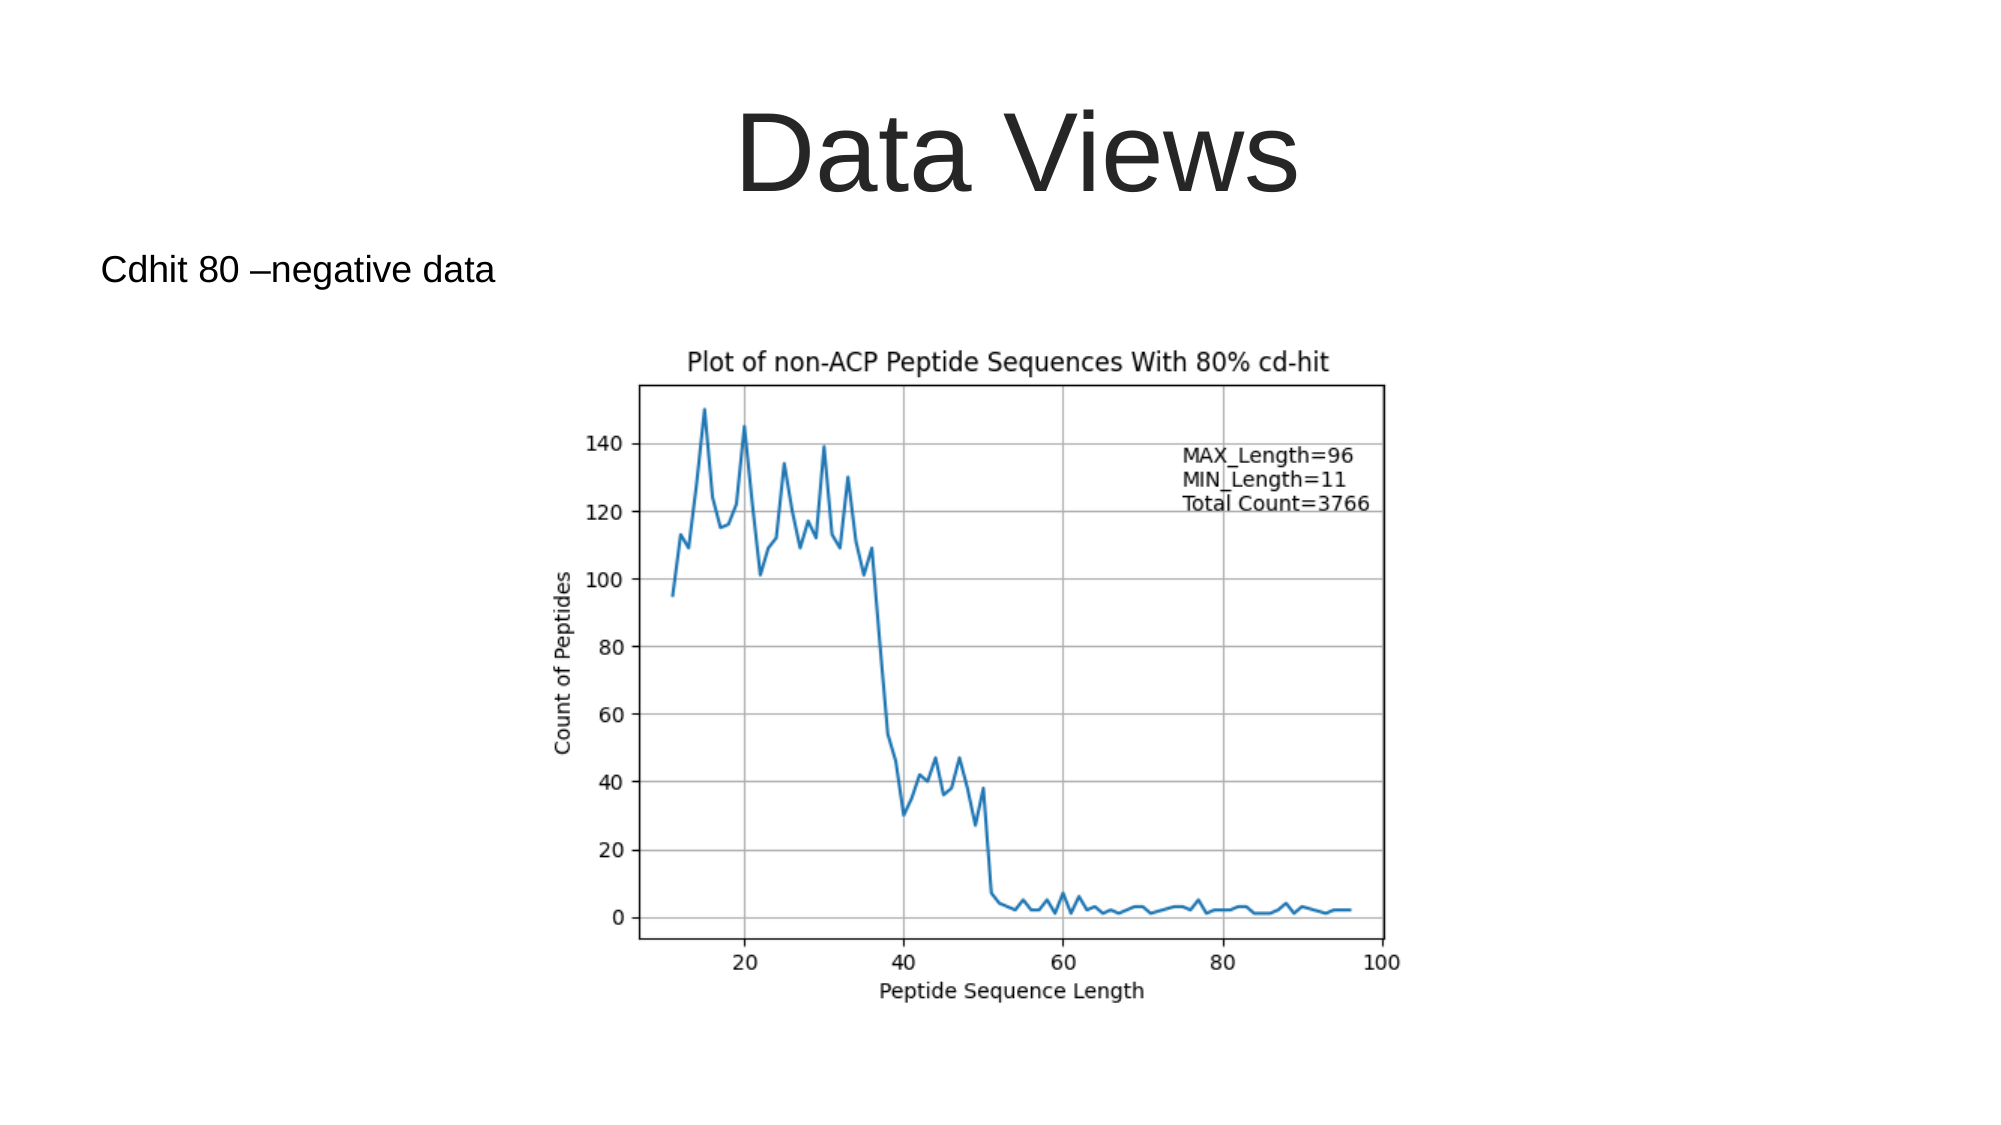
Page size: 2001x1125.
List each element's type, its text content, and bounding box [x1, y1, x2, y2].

list Data Views [68, 95, 1968, 215]
text_box Cdhit 80 –negative data [85, 237, 607, 298]
picture [519, 298, 1480, 1019]
